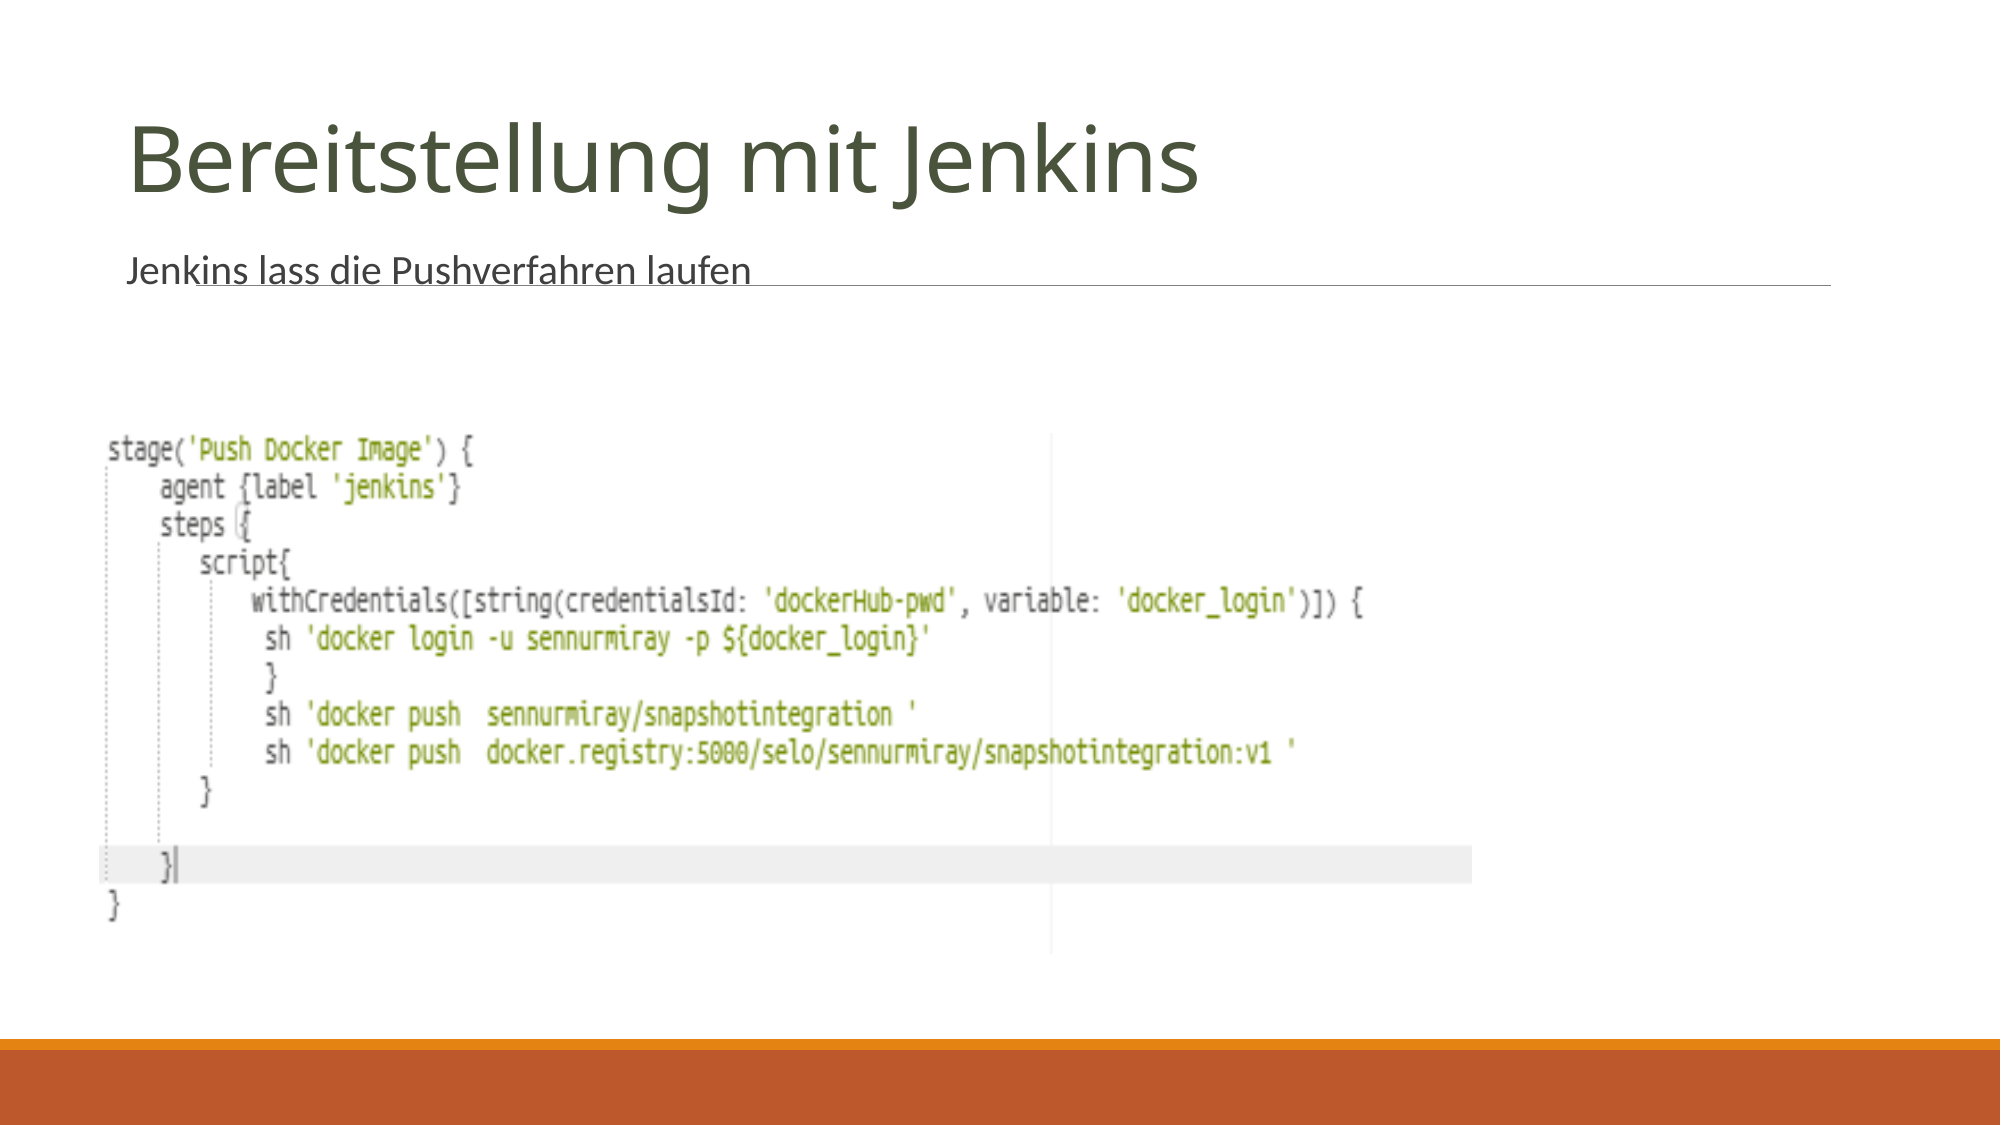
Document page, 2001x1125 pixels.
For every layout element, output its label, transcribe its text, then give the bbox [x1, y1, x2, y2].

title Bereitstellung mit Jenkins [111, 99, 1522, 222]
list Jenkins lass die Pushverfahren laufen [111, 241, 1522, 991]
picture [98, 432, 1472, 954]
